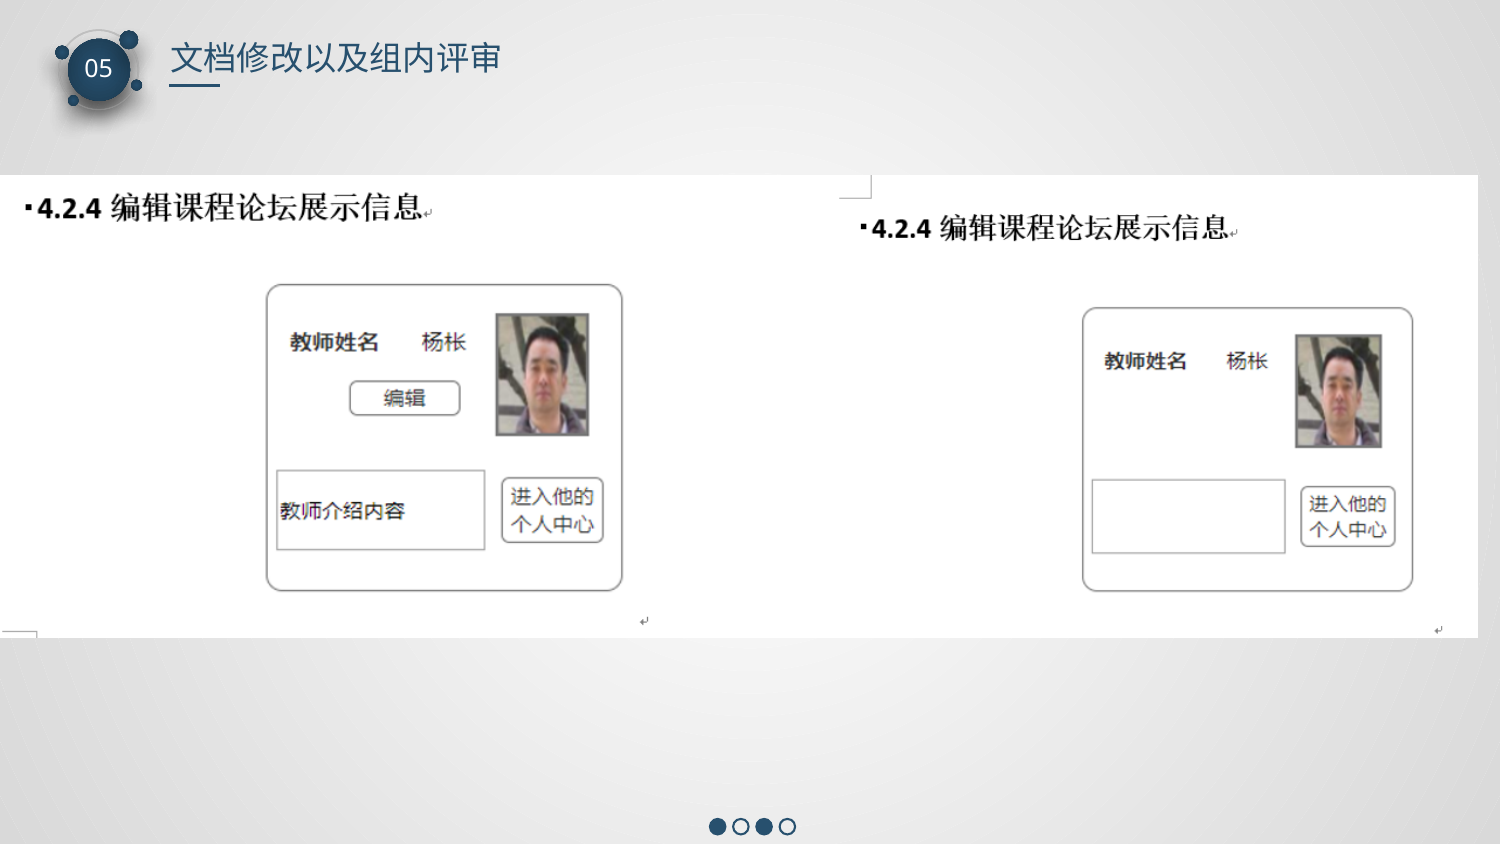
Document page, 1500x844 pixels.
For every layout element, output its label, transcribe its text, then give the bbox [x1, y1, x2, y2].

text_box 文档修改以及组内评审 [155, 30, 518, 85]
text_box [55, 30, 143, 110]
picture [0, 175, 1478, 639]
